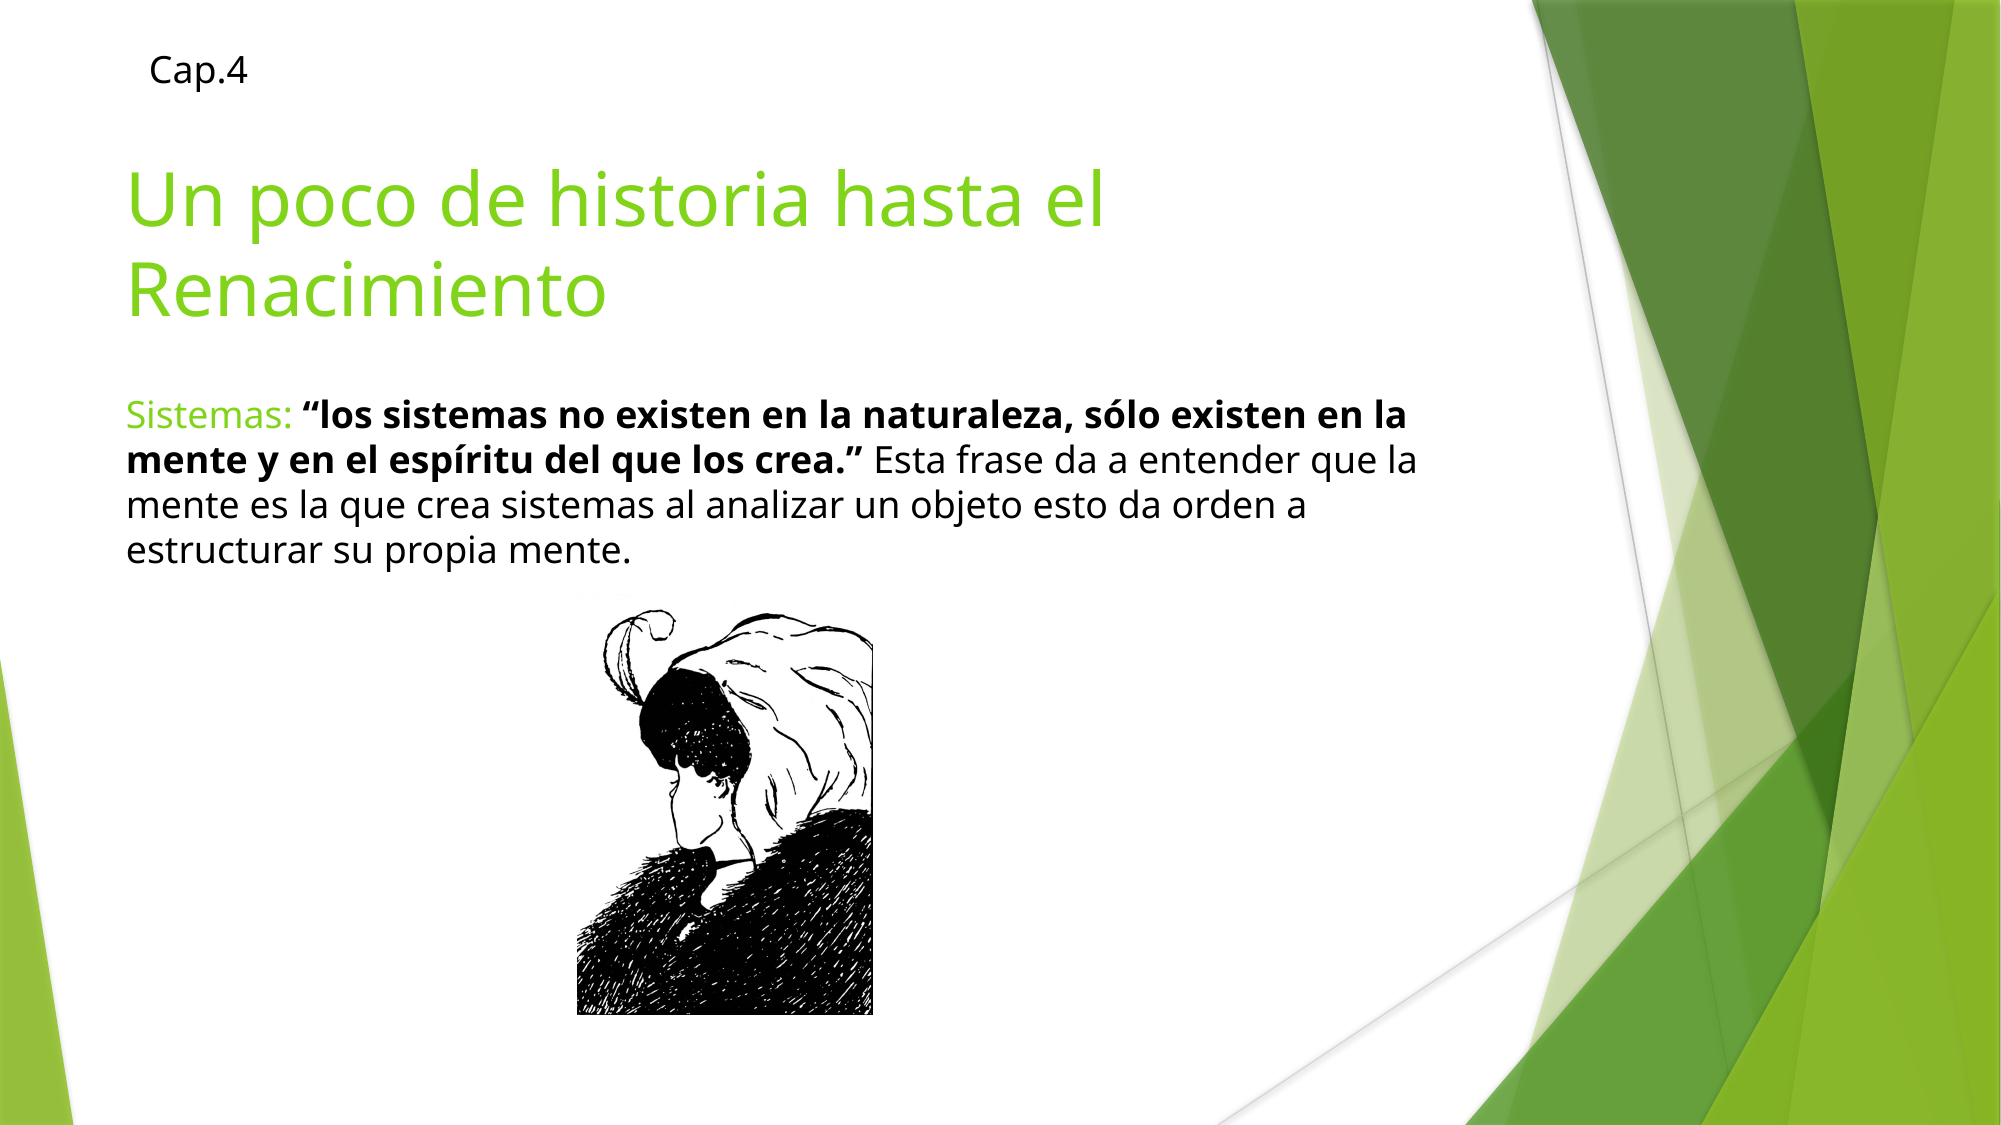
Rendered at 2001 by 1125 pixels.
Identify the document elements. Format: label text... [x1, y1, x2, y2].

text_box Cap.4 [134, 38, 273, 99]
title Un poco de historia hasta el Renacimiento [111, 143, 1522, 266]
list Sistemas: “los sistemas no existen en la naturaleza, sólo existen en la mente y en el espíritu del que los crea.” Esta frase da a entender que la mente es la que crea sistemas al analizar un objeto esto da orden a estructurar su propia mente. [111, 383, 1522, 748]
picture [577, 594, 873, 1016]
